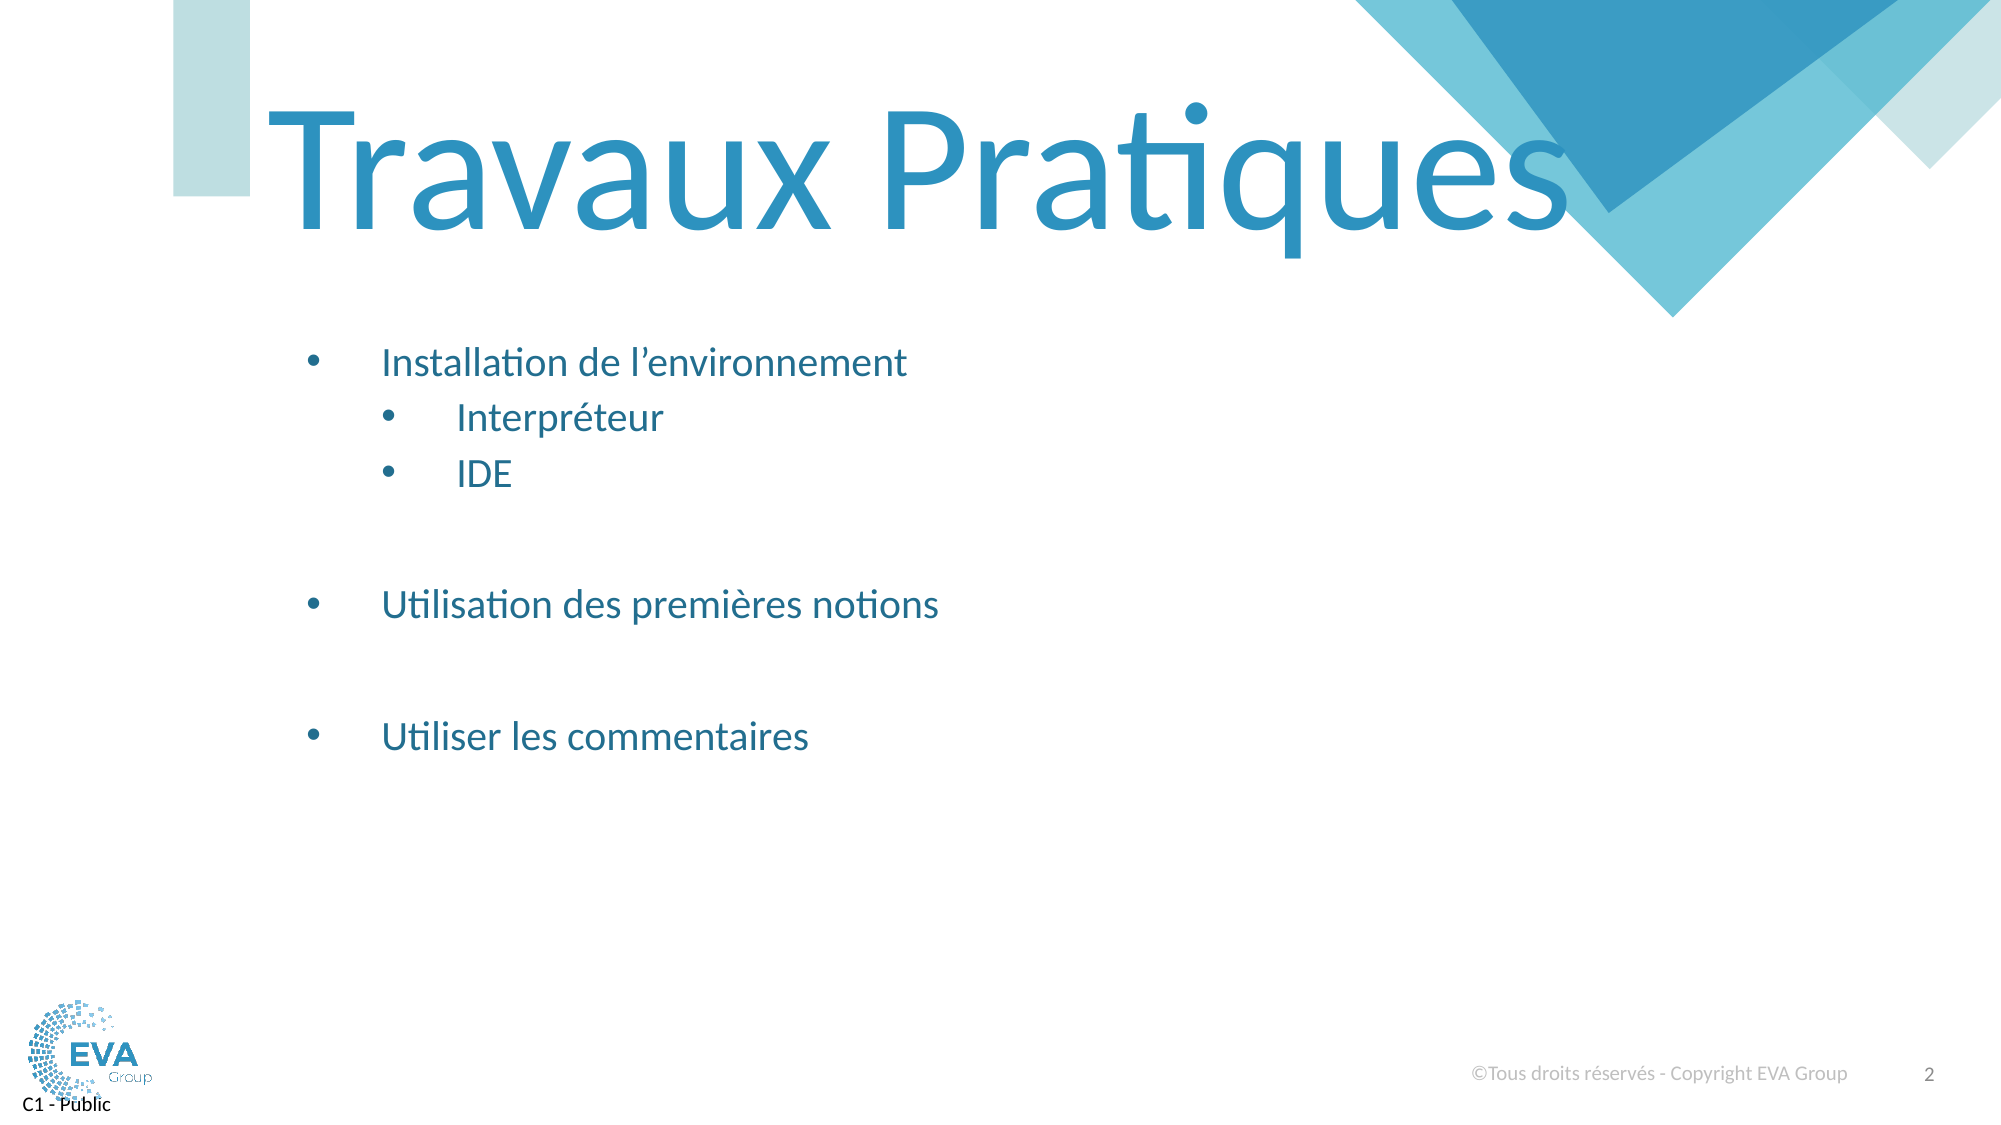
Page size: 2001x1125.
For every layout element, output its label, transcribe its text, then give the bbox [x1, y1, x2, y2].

text_box Installation de l’environnement Interpréteur IDE Utilisation des premières notions Utiliser les commentaires [291, 332, 1709, 792]
picture [28, 1000, 152, 1103]
list Travaux Pratiques [252, 63, 1897, 290]
